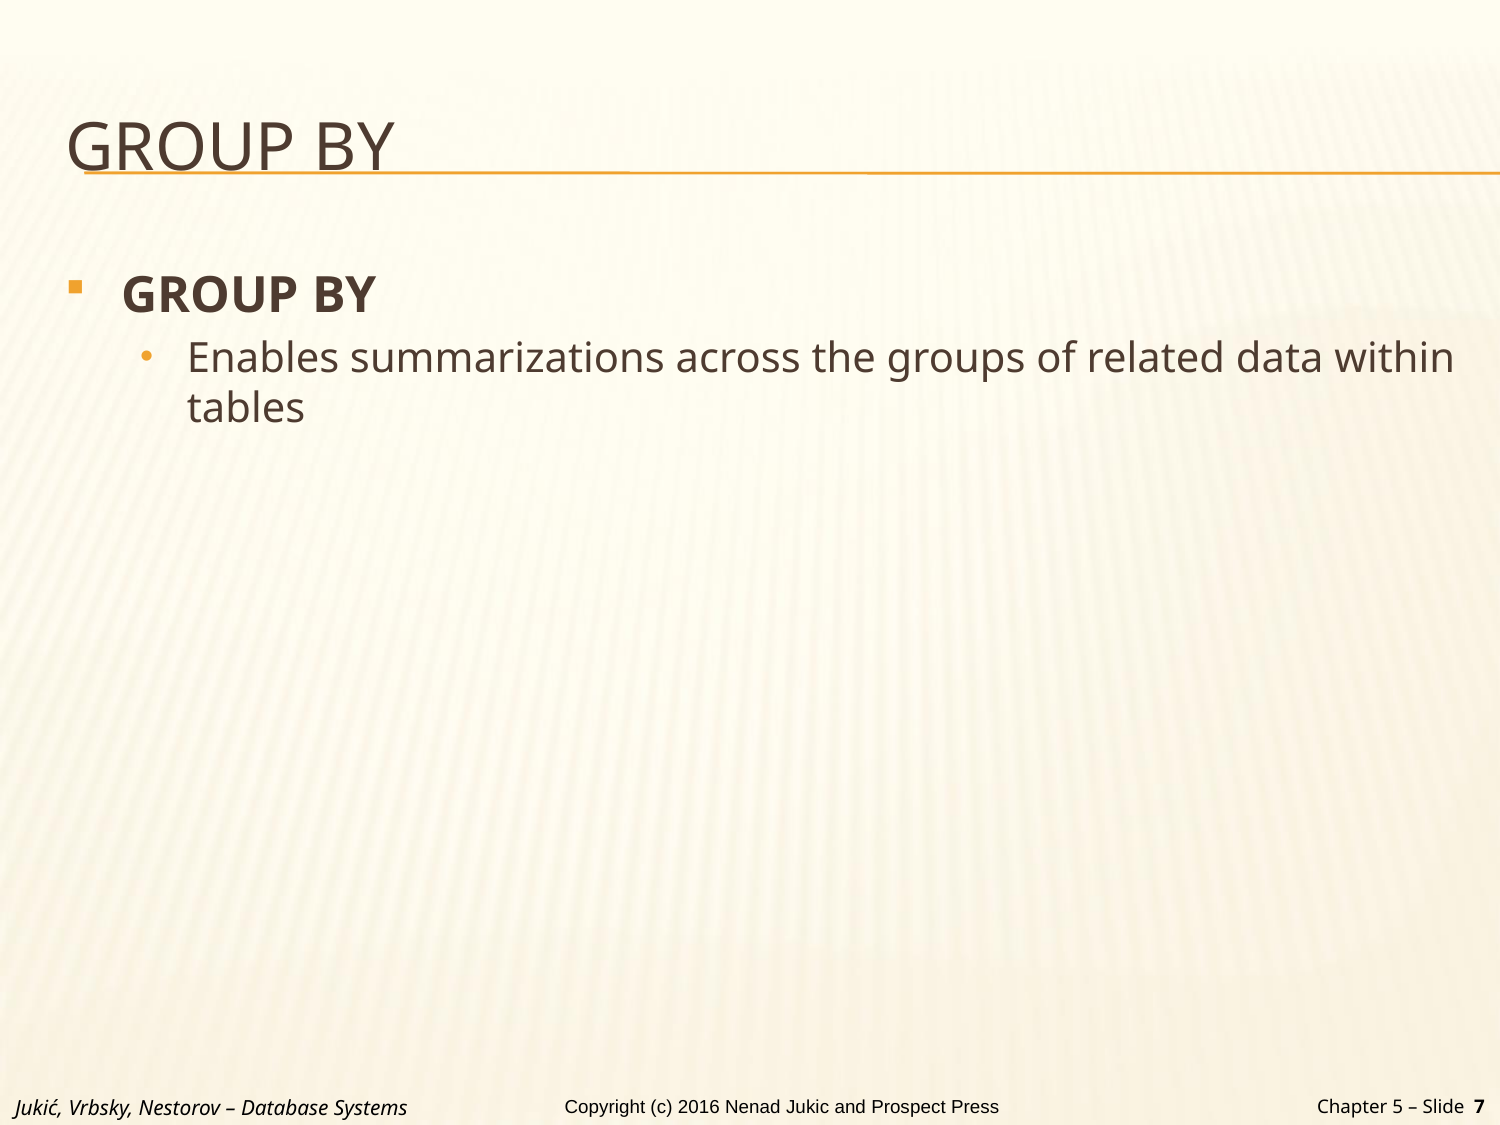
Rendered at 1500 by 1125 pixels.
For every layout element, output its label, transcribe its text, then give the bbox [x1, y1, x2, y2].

title GROUP BY [50, 75, 1475, 213]
slide_number Chapter 5 – Slide 7 [1299, 1087, 1500, 1125]
picture [0, 0, 1500, 1125]
list GROUP BY Enables summarizations across the groups of related data within tables [50, 254, 1475, 998]
footer Jukić, Vrbsky, Nestorov – Database Systems [0, 1087, 625, 1125]
